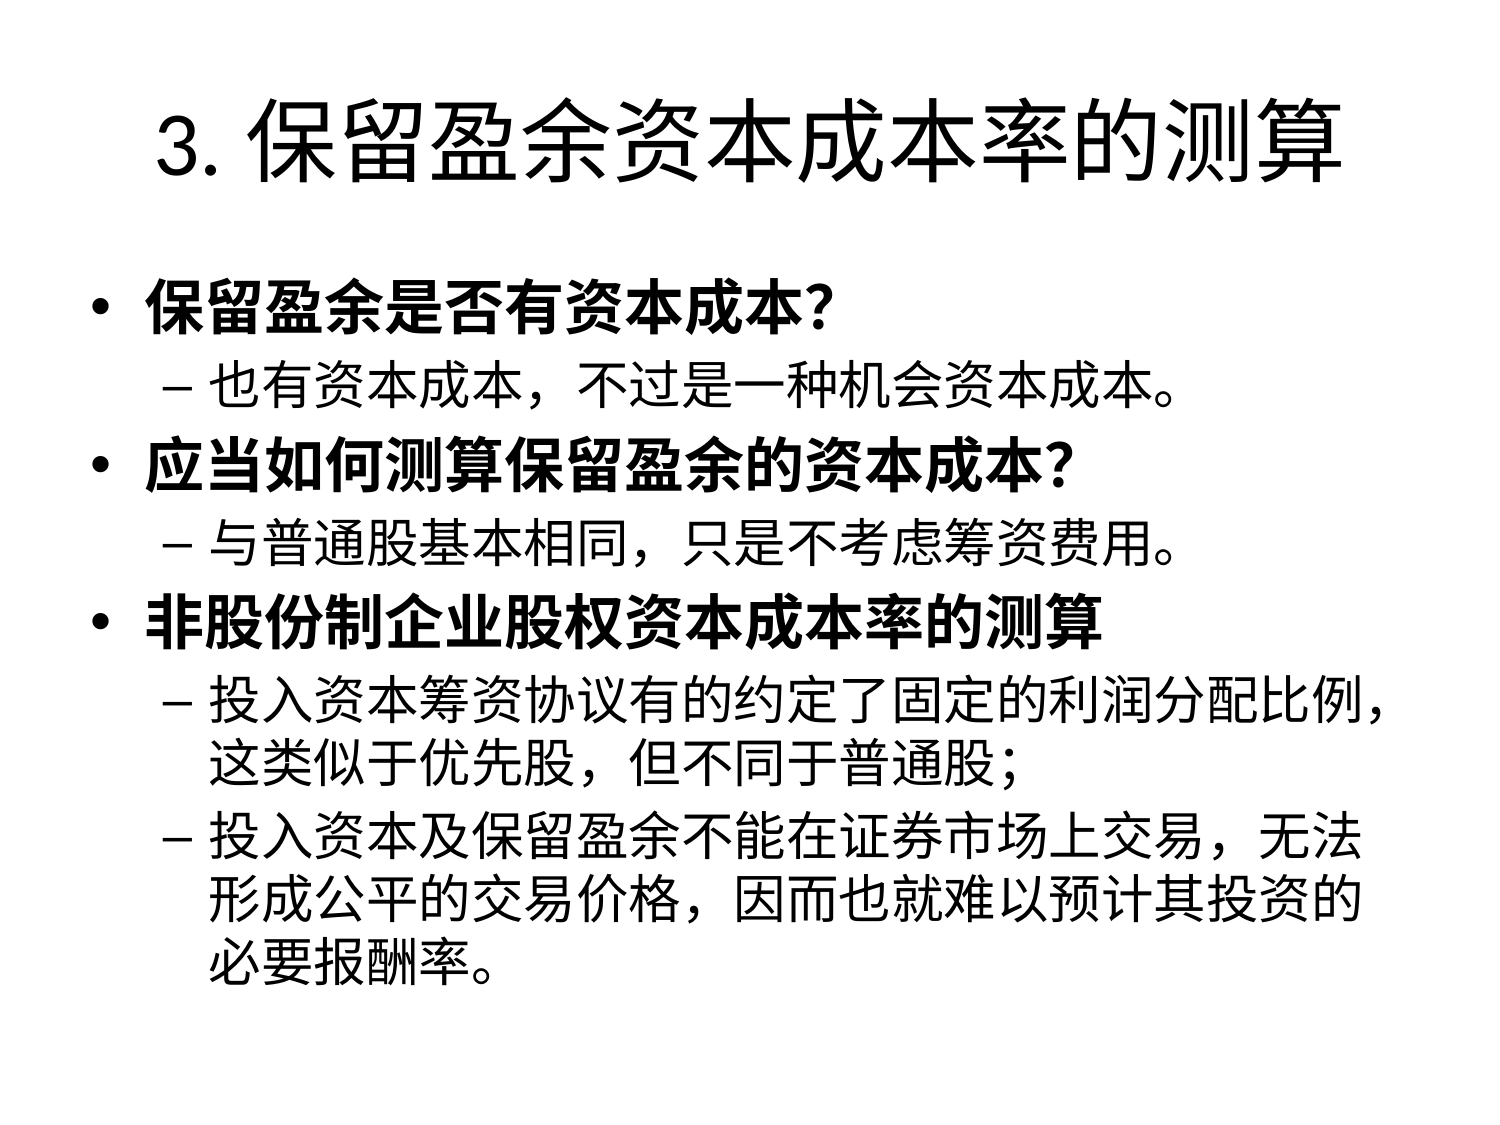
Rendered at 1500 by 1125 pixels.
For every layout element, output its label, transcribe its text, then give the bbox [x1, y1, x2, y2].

title 3.保留盈余资本成本率的测算 [75, 45, 1425, 233]
list 保留盈余是否有资本成本？ 也有资本成本，不过是一种机会资本成本。 应当如何测算保留盈余的资本成本？ 与普通股基本相同，只是不考虑筹资费用。 非股份制企业股权资本成本率的测算 投入资本筹资协议有的约定了固定的利润分配比例，这类似于优先股，但不同于普通股； 投入资本及保留盈余不能在证券市场上交易，无法形成公平的交易价格，因而也就难以预计其投资的必要报酬率。 [75, 262, 1425, 1005]
